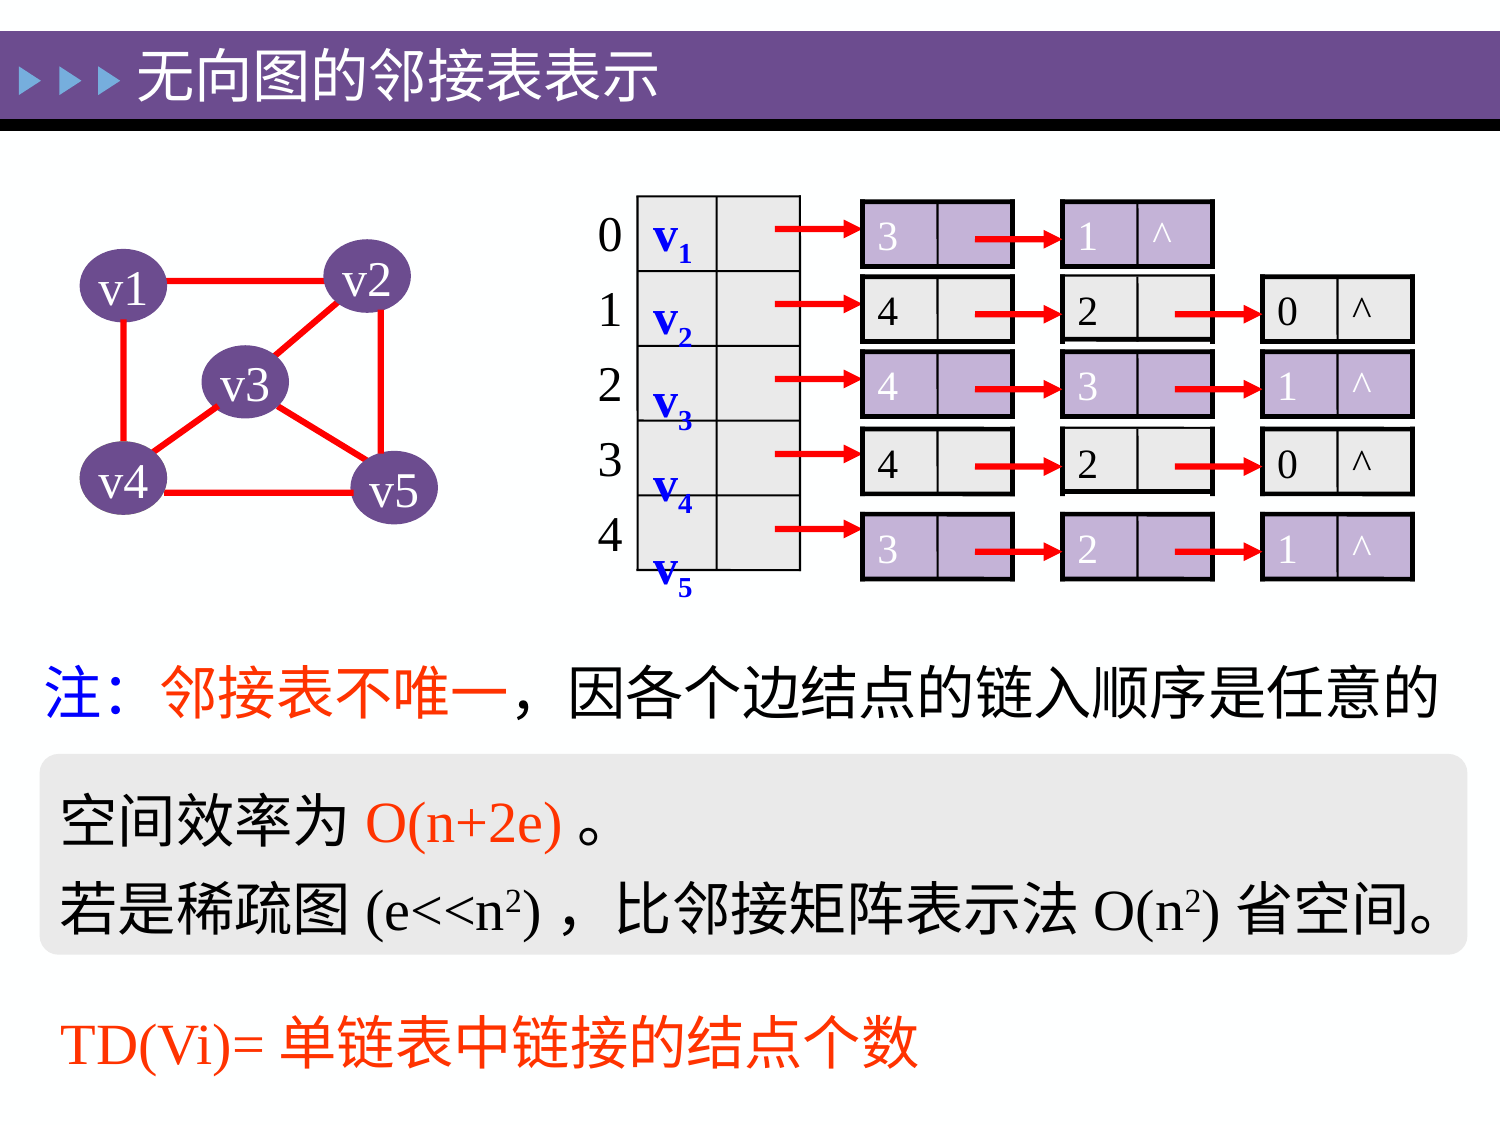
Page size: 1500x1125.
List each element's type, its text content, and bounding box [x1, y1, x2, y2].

table_cell v4 [633, 449, 712, 533]
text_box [862, 513, 1413, 580]
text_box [862, 428, 1413, 495]
text_box [774, 447, 857, 461]
table_header v1 [633, 199, 712, 283]
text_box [82, 242, 436, 522]
text_box [774, 372, 857, 386]
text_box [862, 276, 1413, 342]
text_box [717, 421, 800, 495]
text_box 无向图的邻接表表示 [121, 31, 1066, 117]
text_box [717, 496, 800, 570]
text_box [717, 346, 799, 420]
table_cell 2 [550, 349, 633, 424]
text_box [774, 222, 857, 236]
text_box 空间效率为O(n+2e)。 若是稀疏图(e<<n2)，比邻接矩阵表示法O(n2)省空间。 [39, 753, 1468, 955]
text_box [712, 421, 716, 495]
text_box [717, 197, 799, 271]
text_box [862, 351, 1413, 417]
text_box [862, 201, 1213, 267]
table_cell 4 [550, 499, 633, 574]
table_cell 3 [550, 424, 633, 499]
text_box [638, 197, 716, 271]
text_box [712, 346, 716, 420]
table_header 0 [550, 199, 633, 274]
table_cell v2 [633, 283, 712, 366]
text_box [774, 522, 857, 536]
text_box [774, 297, 857, 311]
text_box [712, 496, 716, 570]
text_box [712, 272, 716, 345]
table_cell v5 [633, 533, 712, 616]
table_cell 1 [550, 274, 633, 349]
text_box 注：邻接表不唯一，因各个边结点的链入顺序是任意的 [28, 648, 1500, 734]
text_box [717, 272, 799, 345]
table_cell v3 [633, 366, 712, 449]
text_box TD(Vi)=单链表中链接的结点个数 [46, 998, 1468, 1084]
